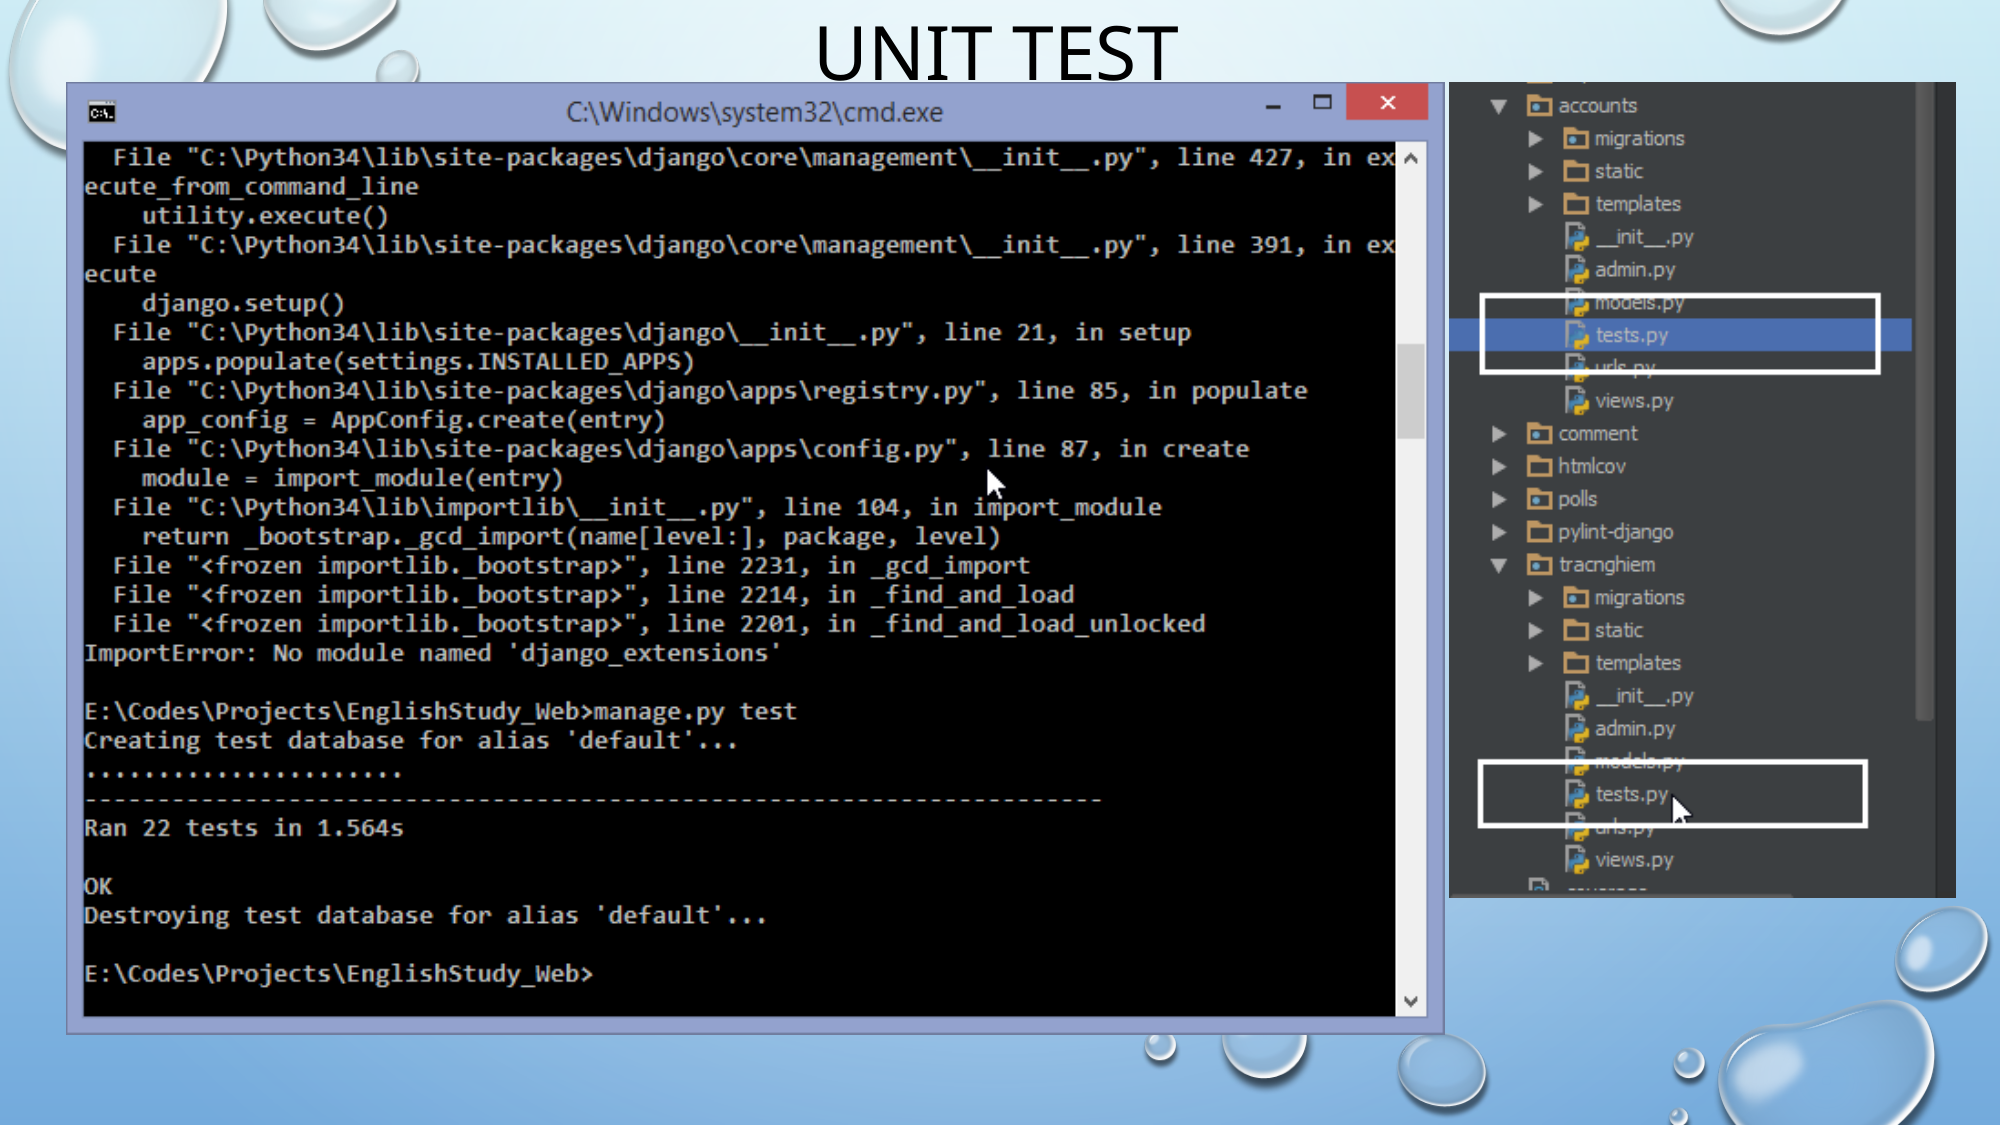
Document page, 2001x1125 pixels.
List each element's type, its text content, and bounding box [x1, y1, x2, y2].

picture [0, 0, 2000, 1125]
title Unit test [146, 0, 1847, 81]
